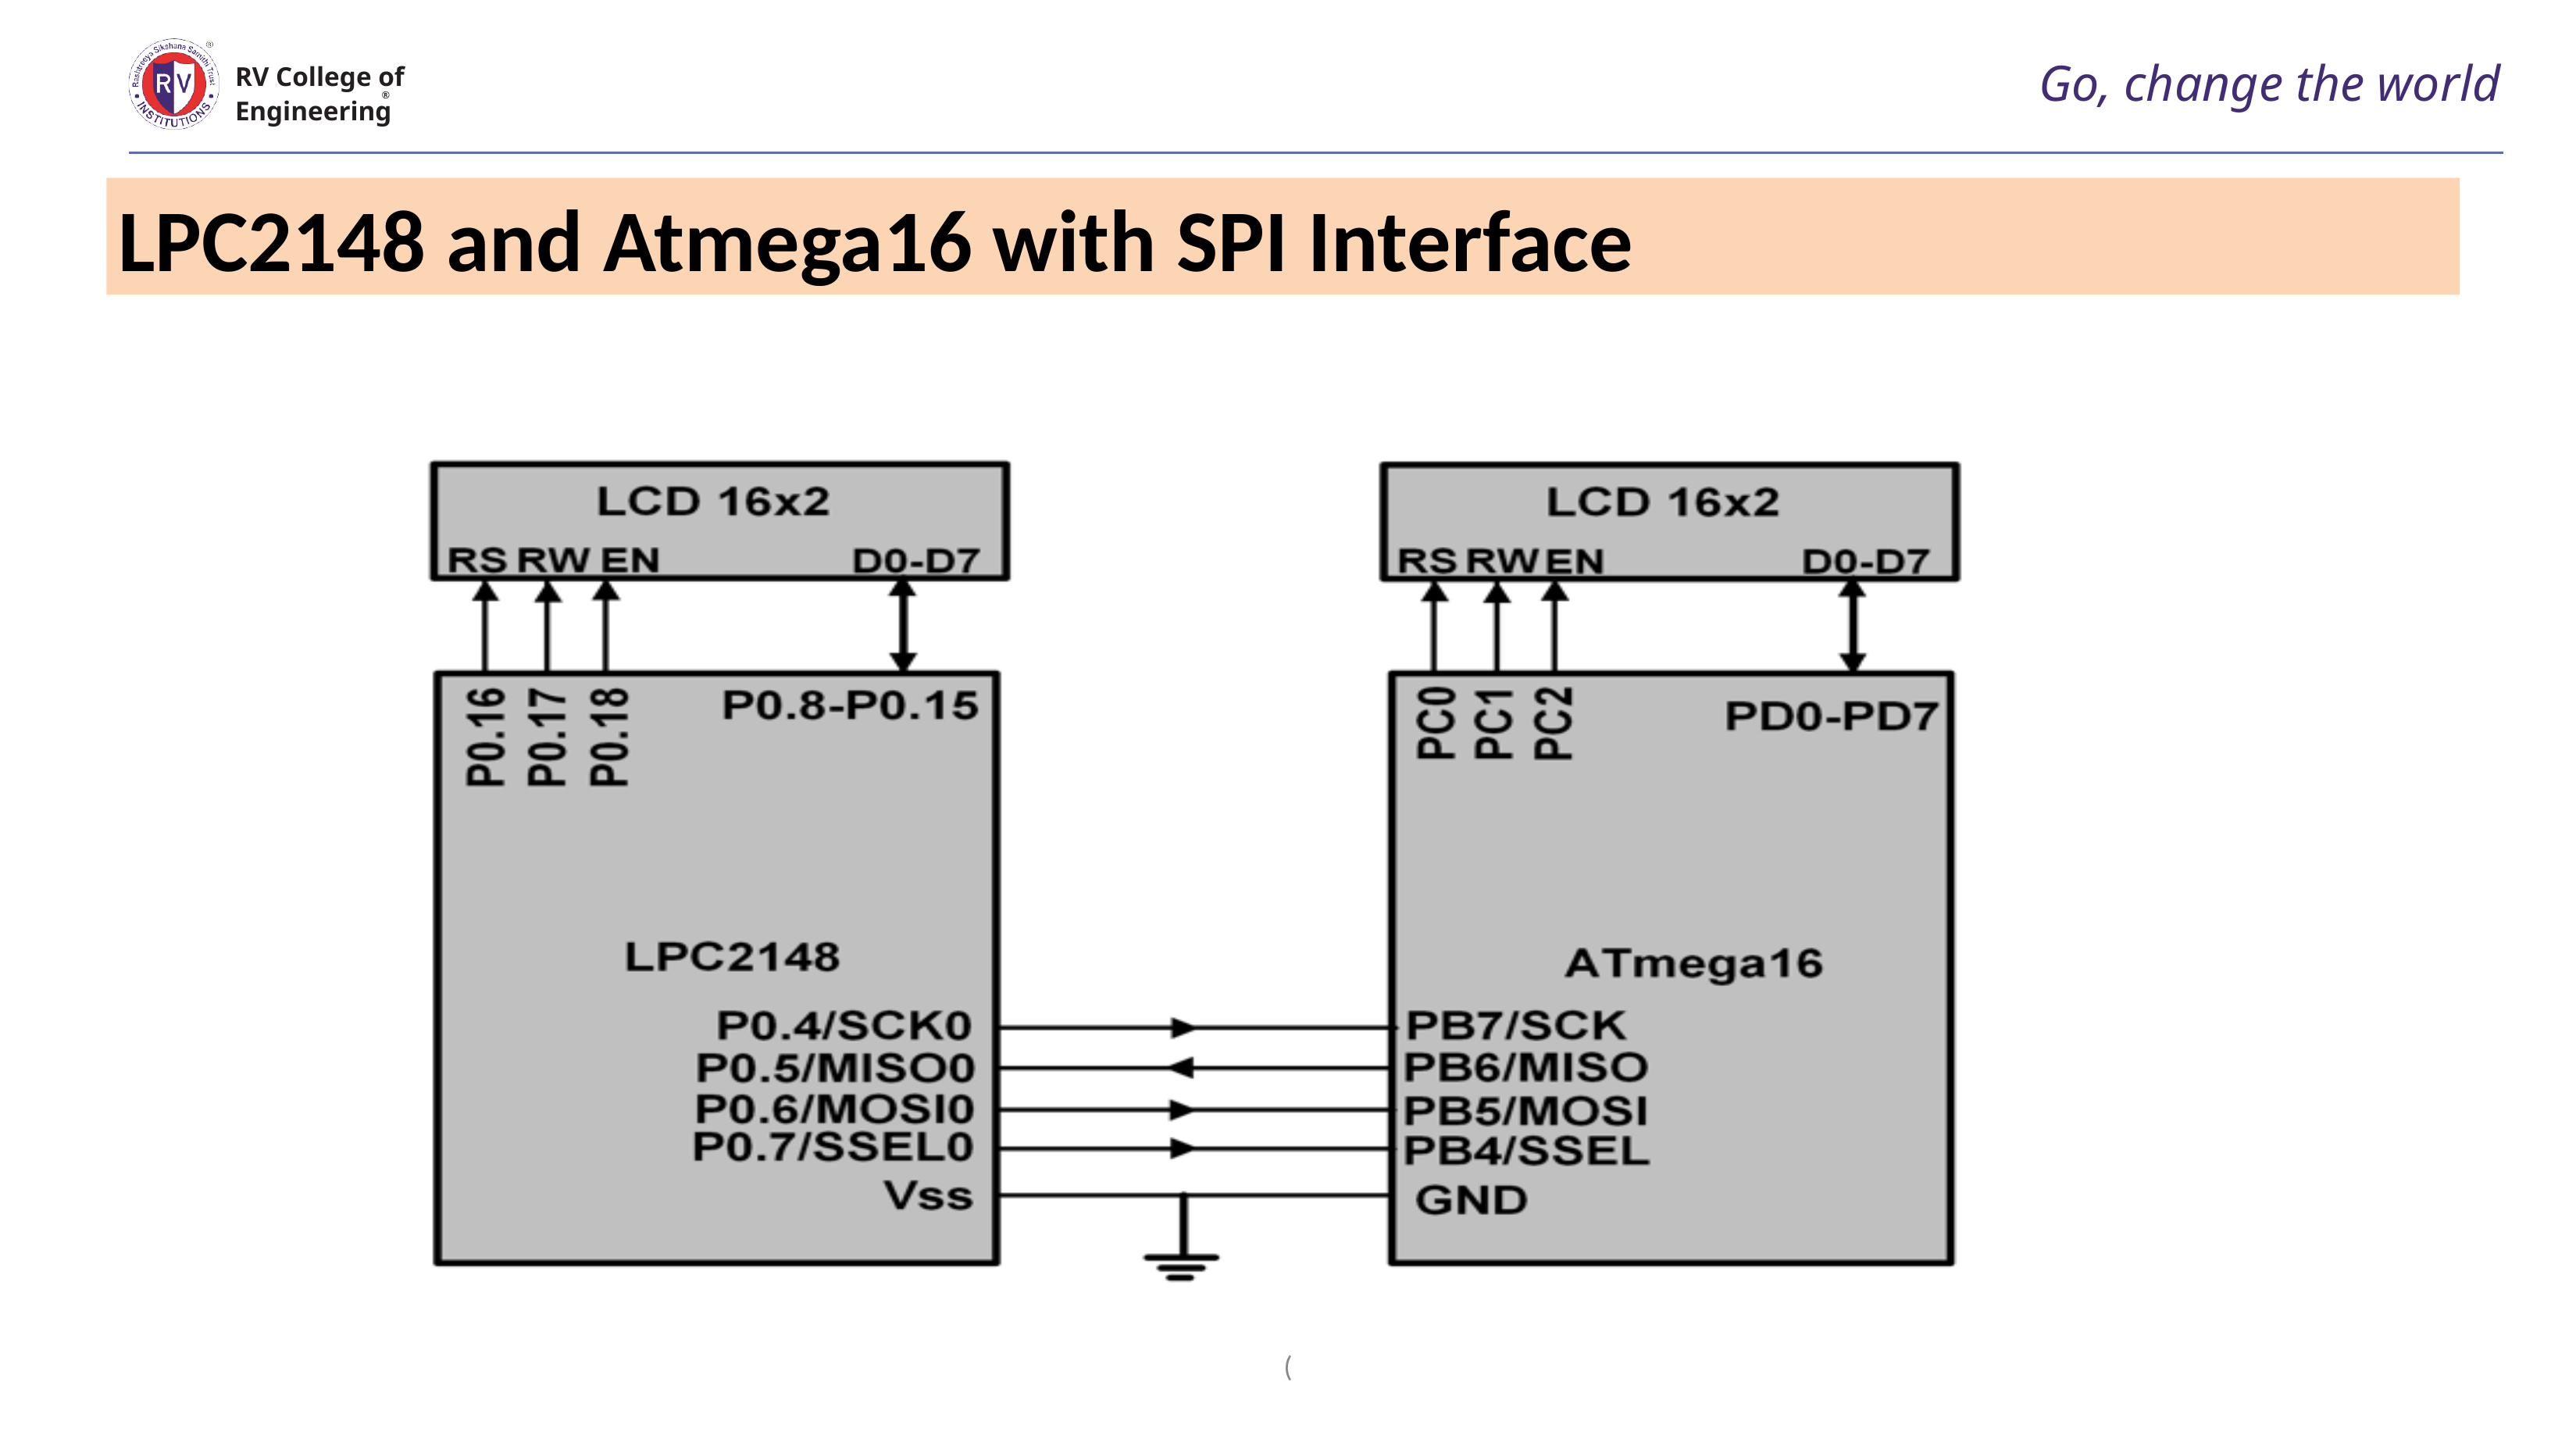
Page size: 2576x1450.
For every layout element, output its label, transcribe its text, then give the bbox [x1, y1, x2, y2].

picture [387, 415, 2011, 1321]
text_box [128, 38, 219, 130]
text_box RV College of Engineering [233, 55, 409, 127]
title Go, change the world [2029, 52, 2502, 295]
text_box LPC2148 and Atmega16 with SPI Interface [106, 177, 2460, 295]
text_box ( [876, 1348, 1700, 1384]
